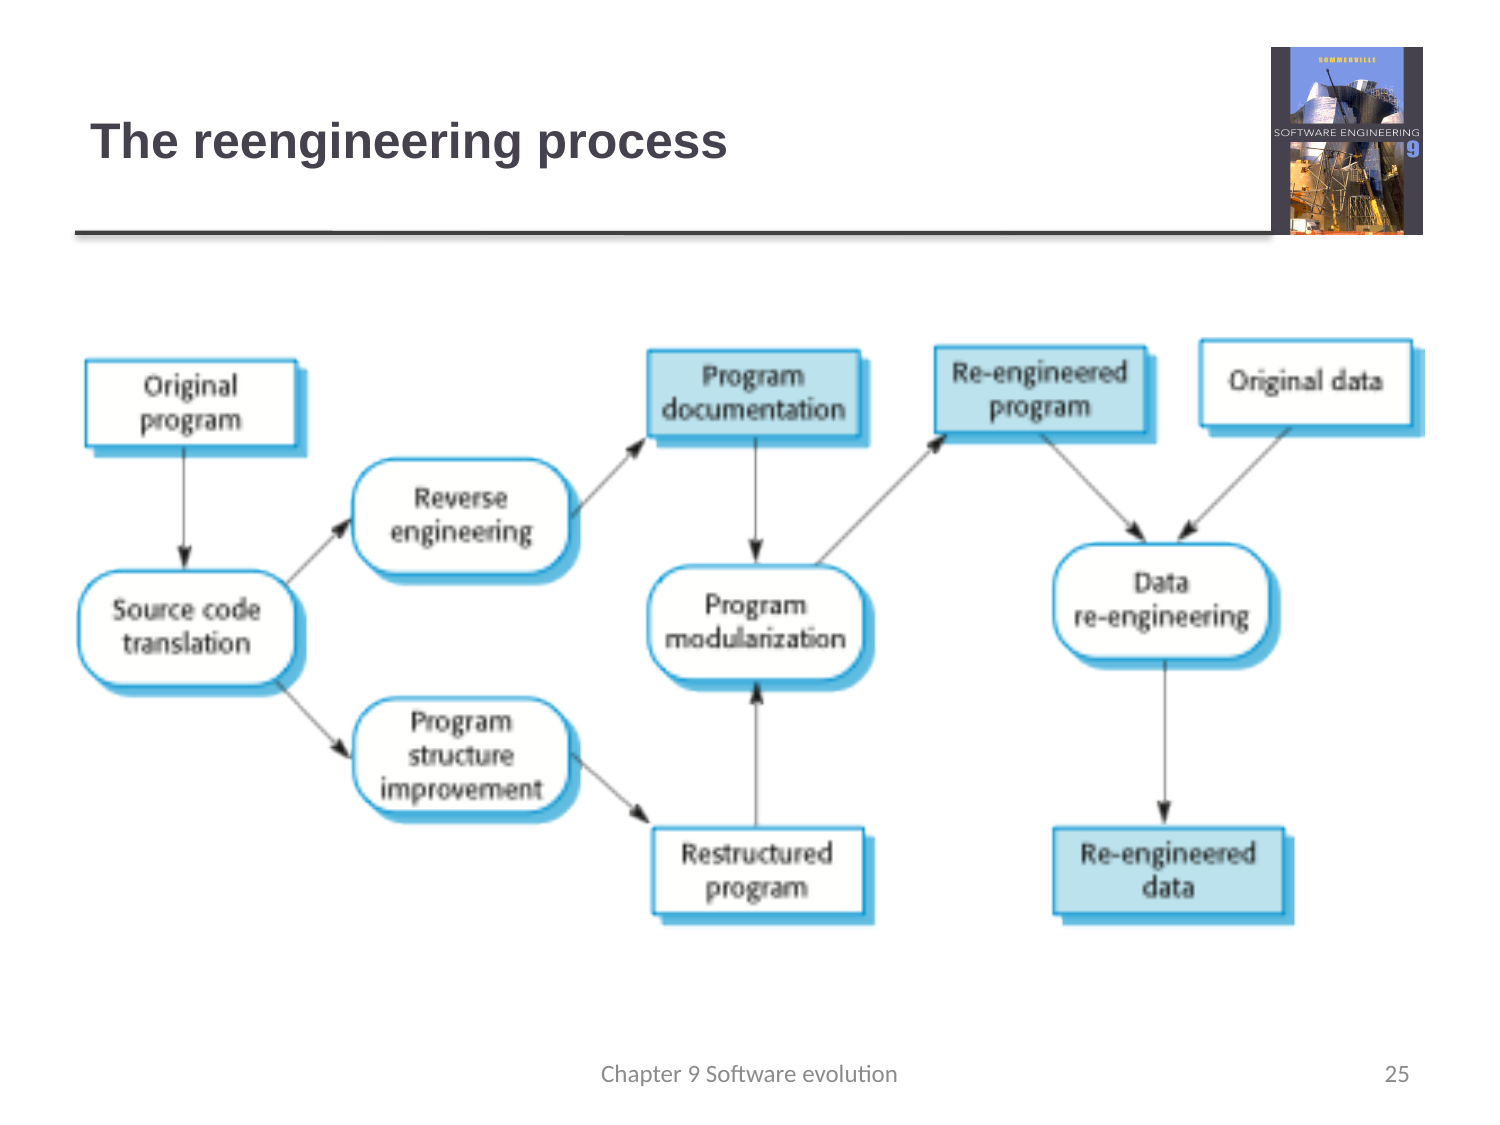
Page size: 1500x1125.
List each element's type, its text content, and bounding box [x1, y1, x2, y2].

slide_number 25 [1074, 1042, 1425, 1103]
title The reengineering process [74, 44, 1272, 233]
footer Chapter 9 Software evolution [512, 1042, 988, 1103]
picture [1272, 47, 1423, 235]
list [74, 262, 1426, 1006]
